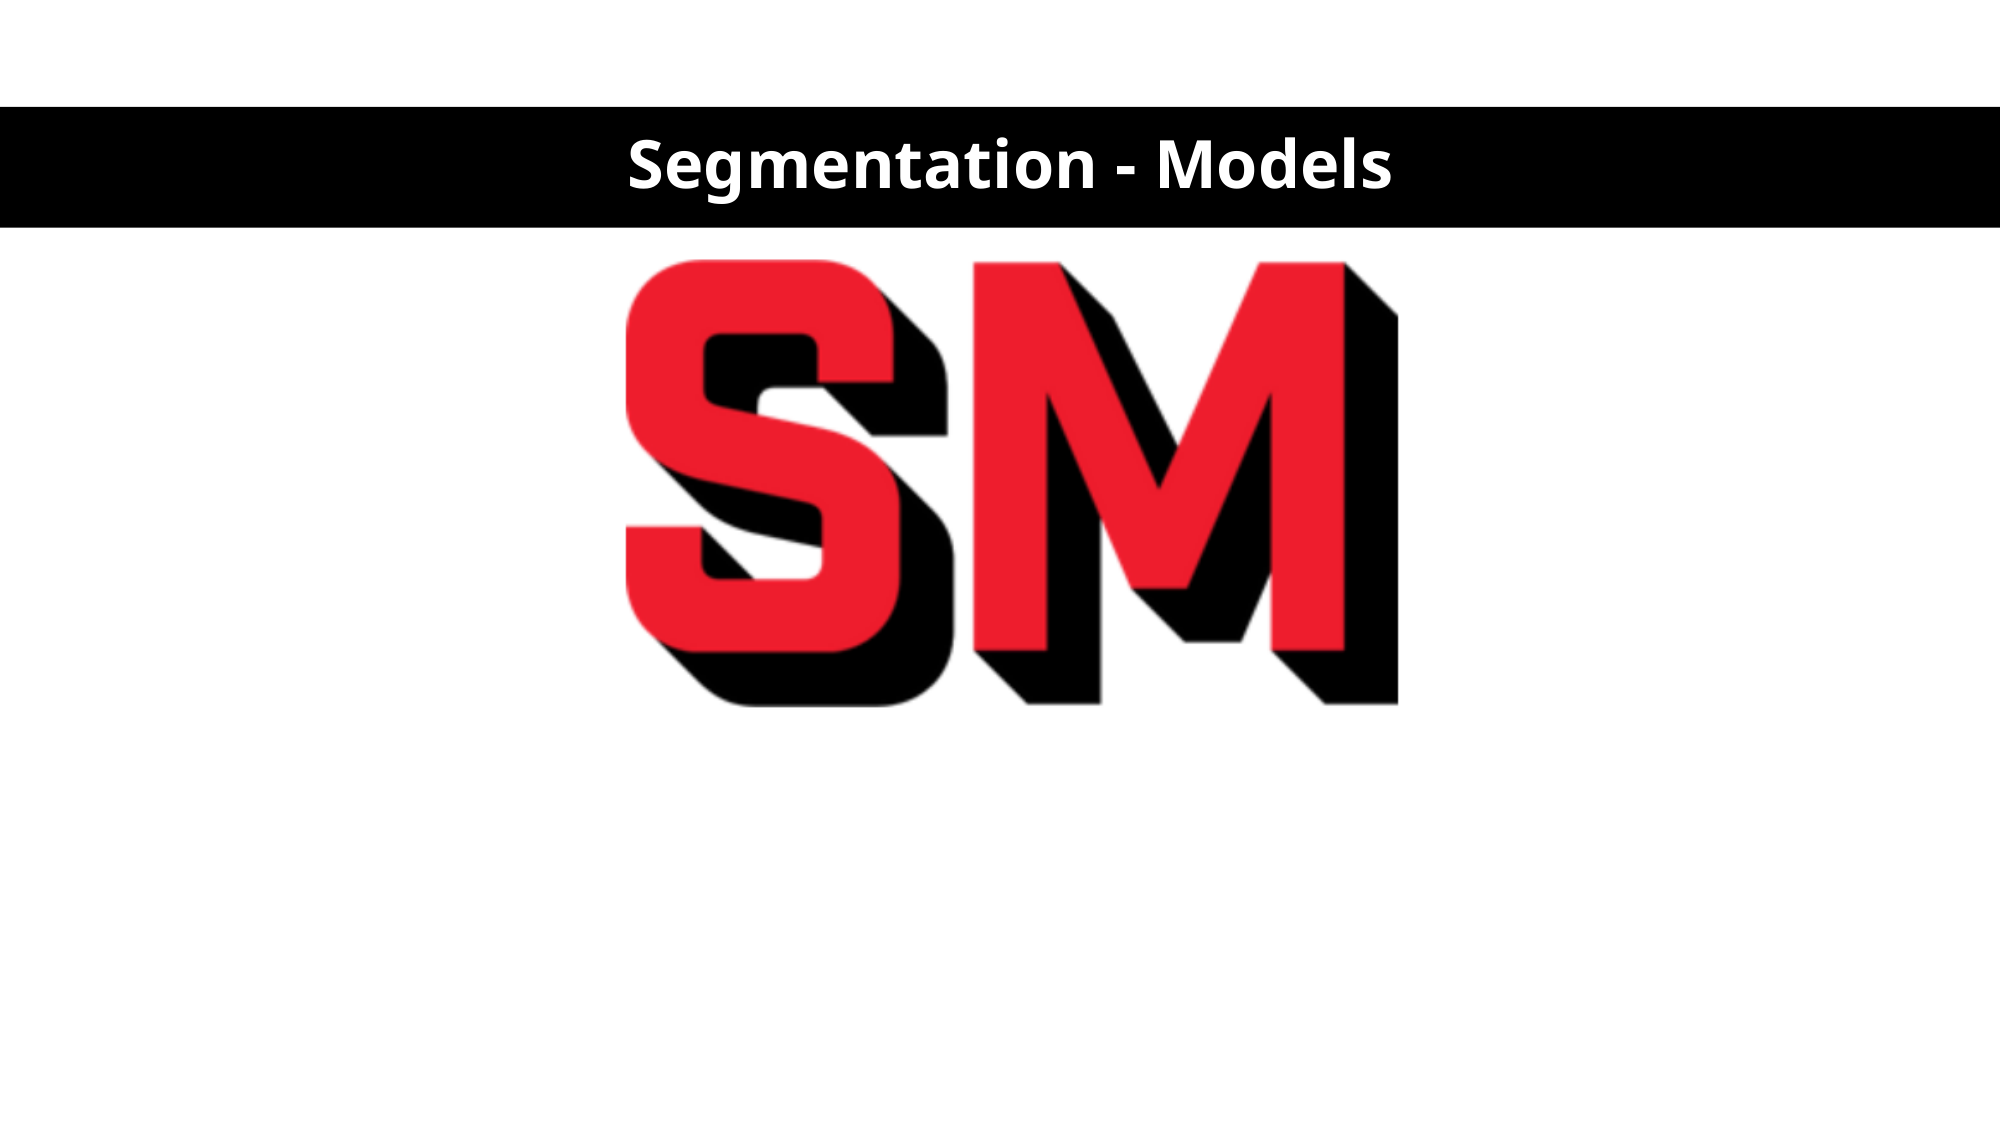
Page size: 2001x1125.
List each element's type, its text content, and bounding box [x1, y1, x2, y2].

picture [616, 253, 1407, 711]
title Segmentation - Models [91, 105, 1931, 228]
text_box [0, 106, 2000, 229]
